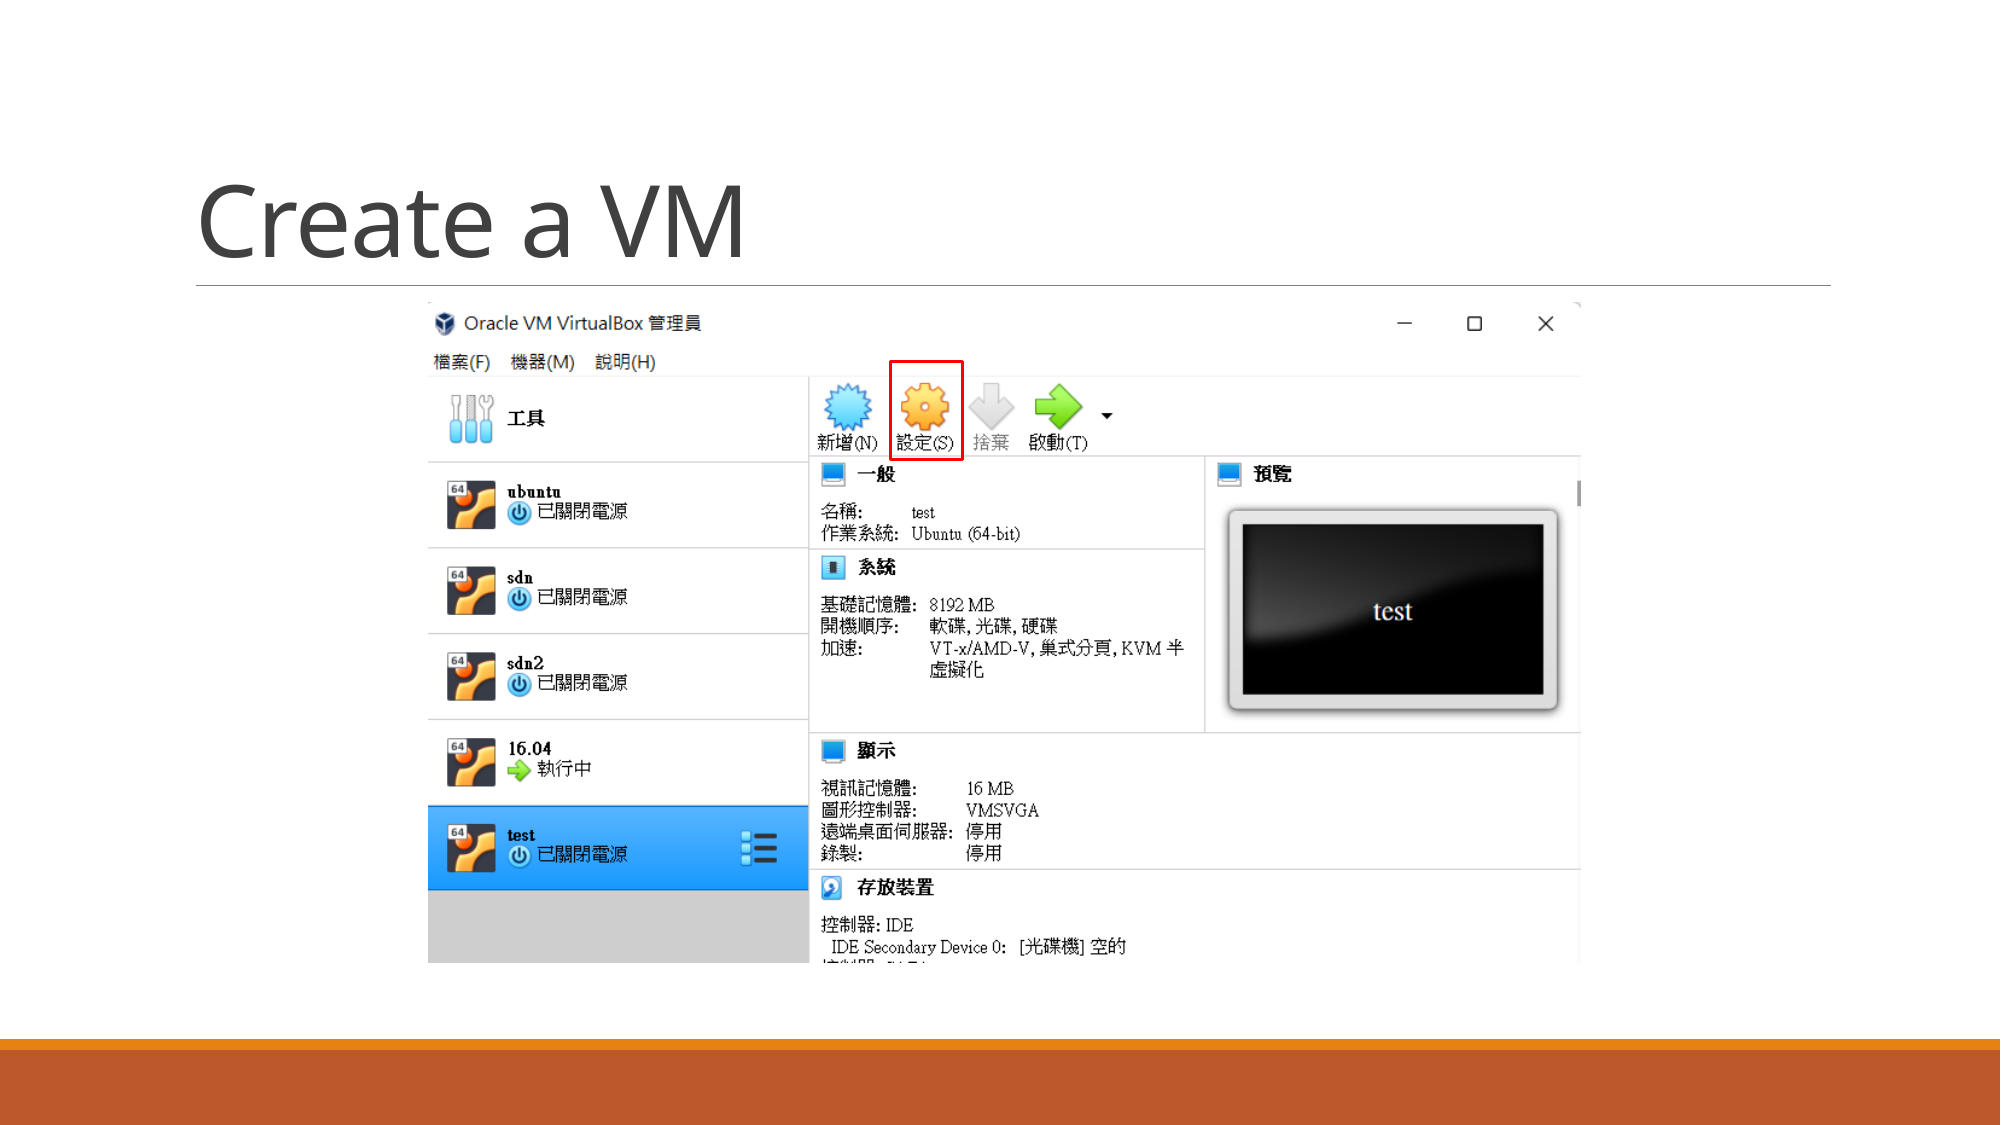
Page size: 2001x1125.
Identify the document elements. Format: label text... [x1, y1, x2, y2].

title Create a VM [180, 47, 1830, 285]
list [428, 302, 1582, 964]
